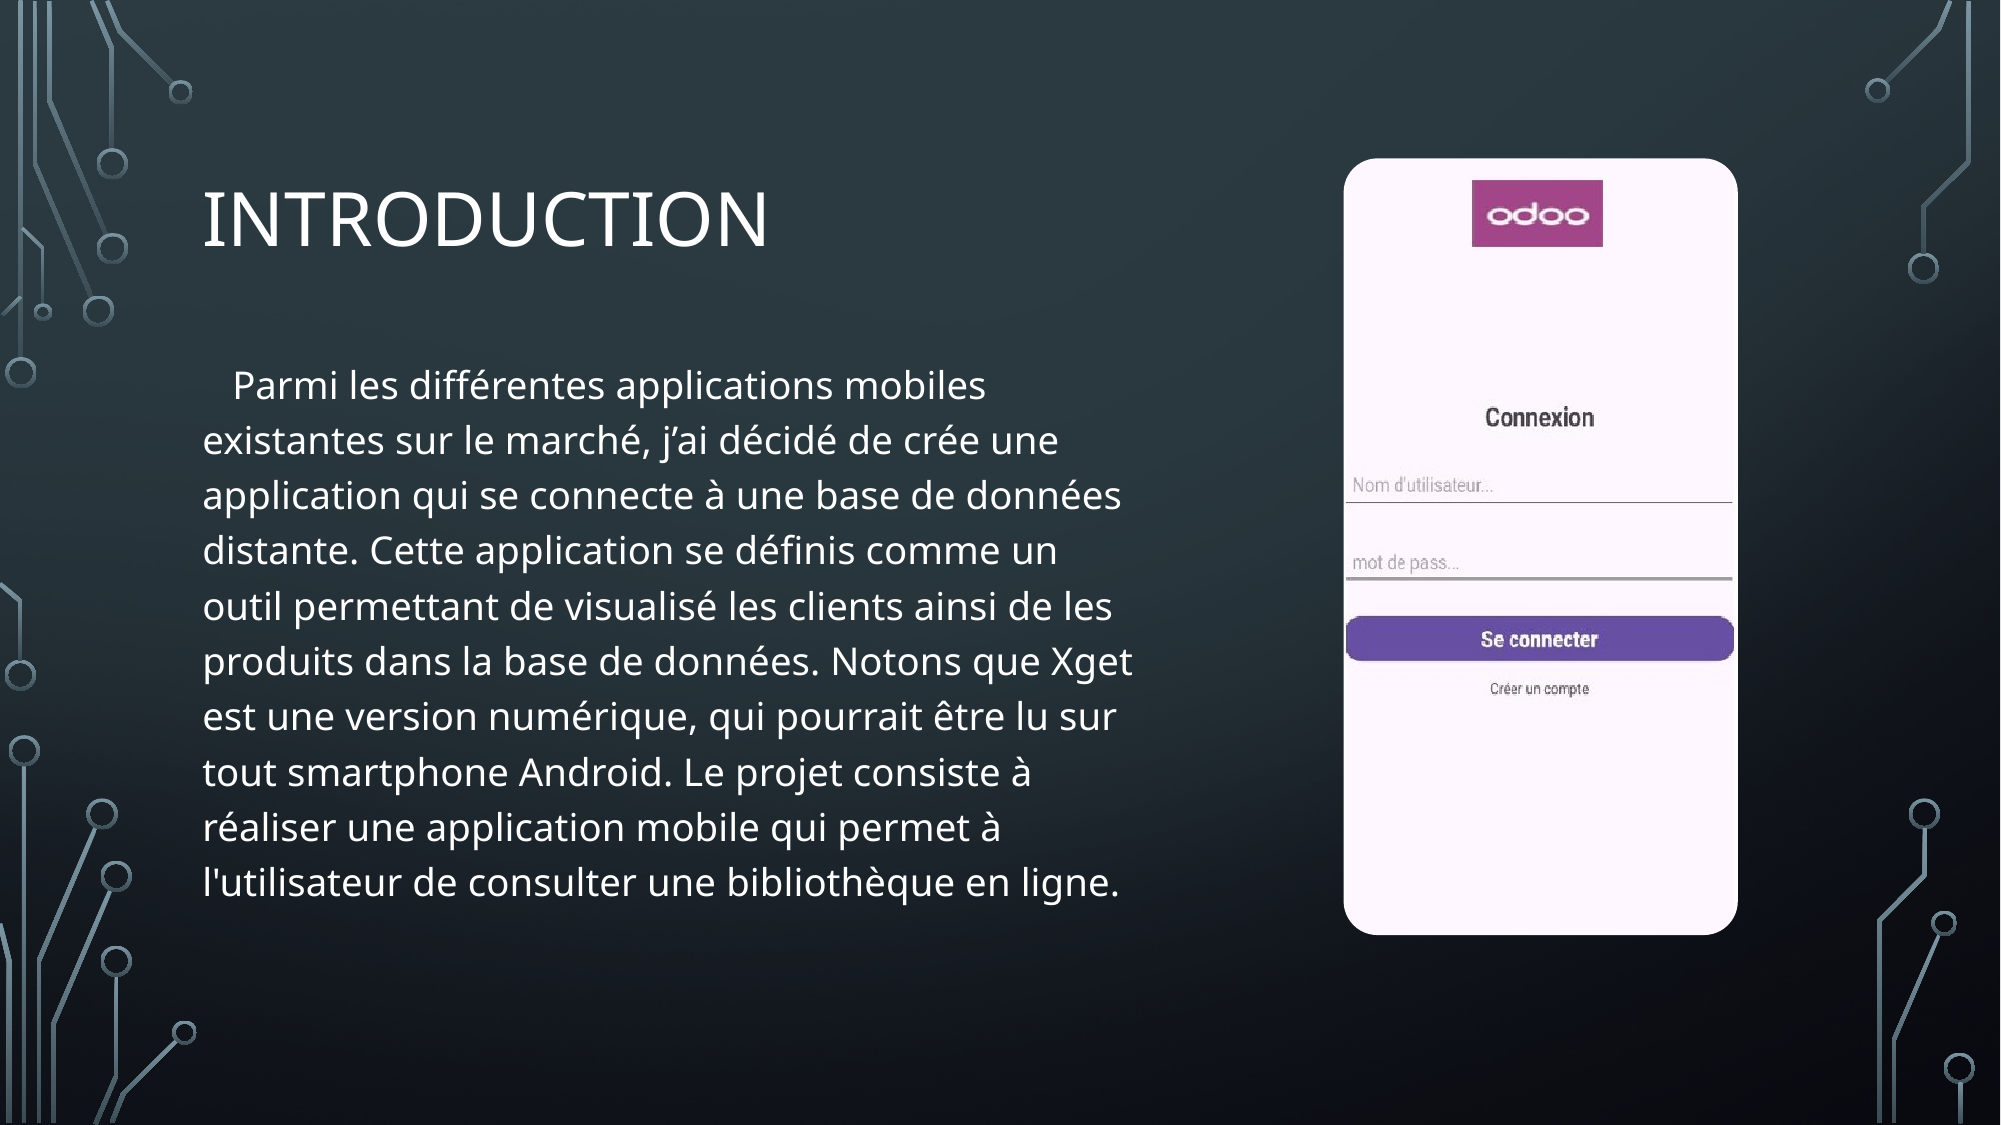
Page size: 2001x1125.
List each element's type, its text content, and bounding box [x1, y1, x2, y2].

picture [1343, 158, 1739, 936]
title Introduction [187, 101, 1813, 344]
list Parmi les différentes applications mobiles existantes sur le marché, j’ai décidé de crée une application qui se connecte à une base de données distante. Cette application se définis comme un outil permettant de visualisé les clients ainsi de les produits dans la base de données. Notons que Xget est une version numérique, qui pourrait être lu sur tout smartphone Android. Le projet consiste à réaliser une application mobile qui permet à l'utilisateur de consulter une bibliothèque en ligne. [187, 343, 1155, 955]
